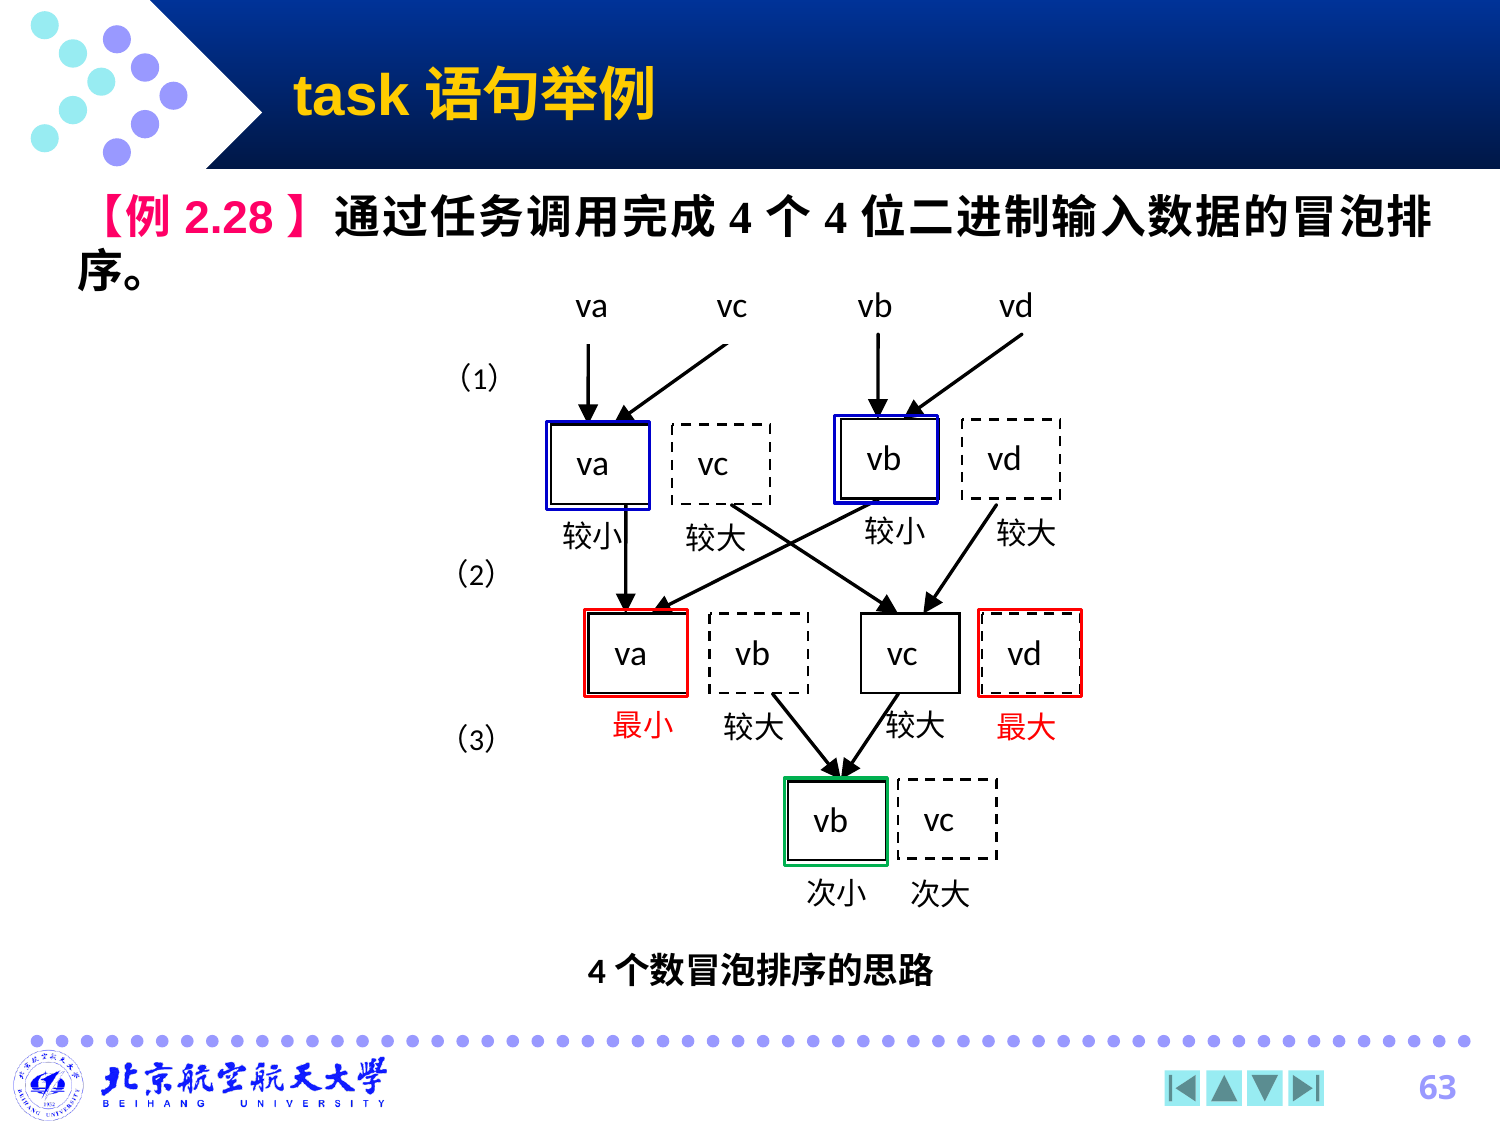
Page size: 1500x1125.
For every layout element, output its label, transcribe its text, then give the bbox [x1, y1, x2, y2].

slide_number 63 [1328, 1058, 1473, 1109]
picture [13, 1047, 387, 1125]
title task语句举例 [278, 36, 1500, 149]
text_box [62, 174, 1463, 998]
